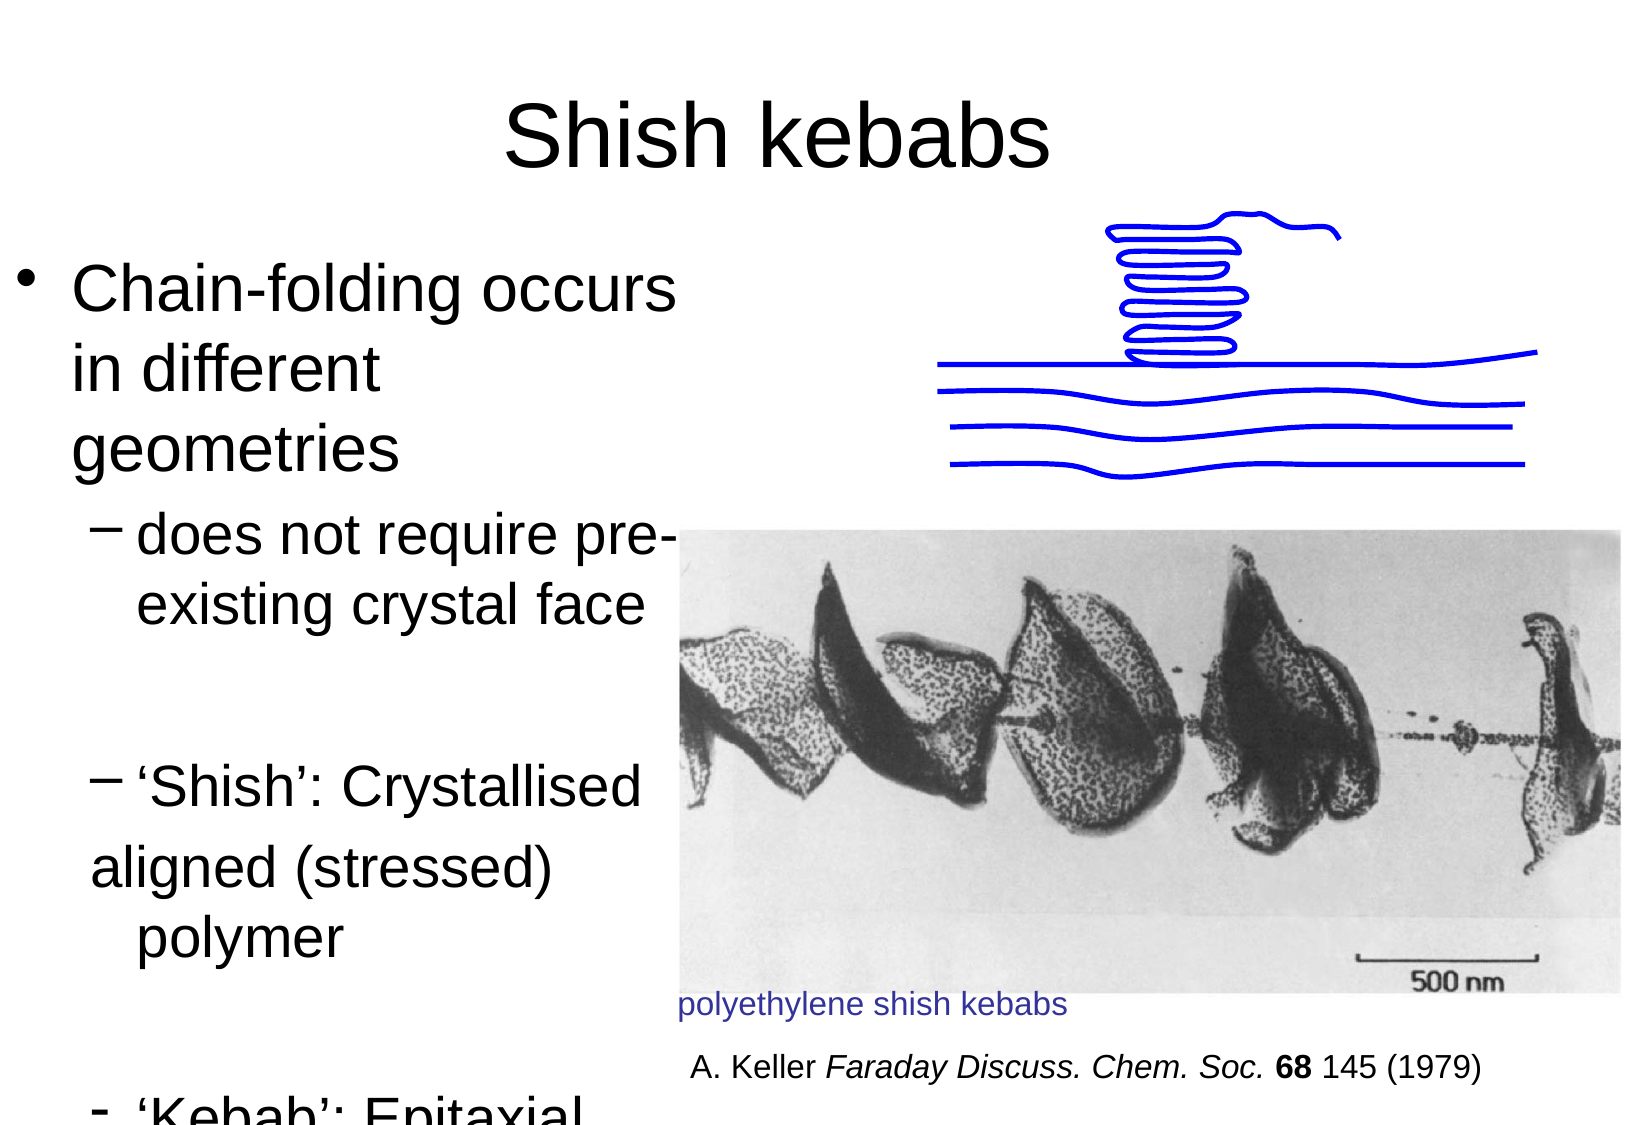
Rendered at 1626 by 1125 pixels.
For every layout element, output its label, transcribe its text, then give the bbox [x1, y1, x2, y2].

text_box [1241, 352, 1538, 366]
text_box A. Keller Faraday Discuss. Chem. Soc. 68 145 (1979) [675, 1037, 1498, 1093]
text_box [950, 425, 1513, 440]
picture [674, 524, 1625, 999]
title Shish kebabs [87, 37, 1469, 226]
text_box [1107, 213, 1340, 366]
list Chain-folding occurs in different geometries does not require pre-existing crystal face ‘Shish’: Crystallised aligned (stressed) polymer ‘Kebab’: Epitaxial growth on shish [0, 237, 713, 913]
text_box [937, 390, 1525, 406]
text_box [937, 360, 1148, 365]
text_box polyethylene shish kebabs [662, 974, 1084, 1030]
text_box [950, 463, 1526, 478]
